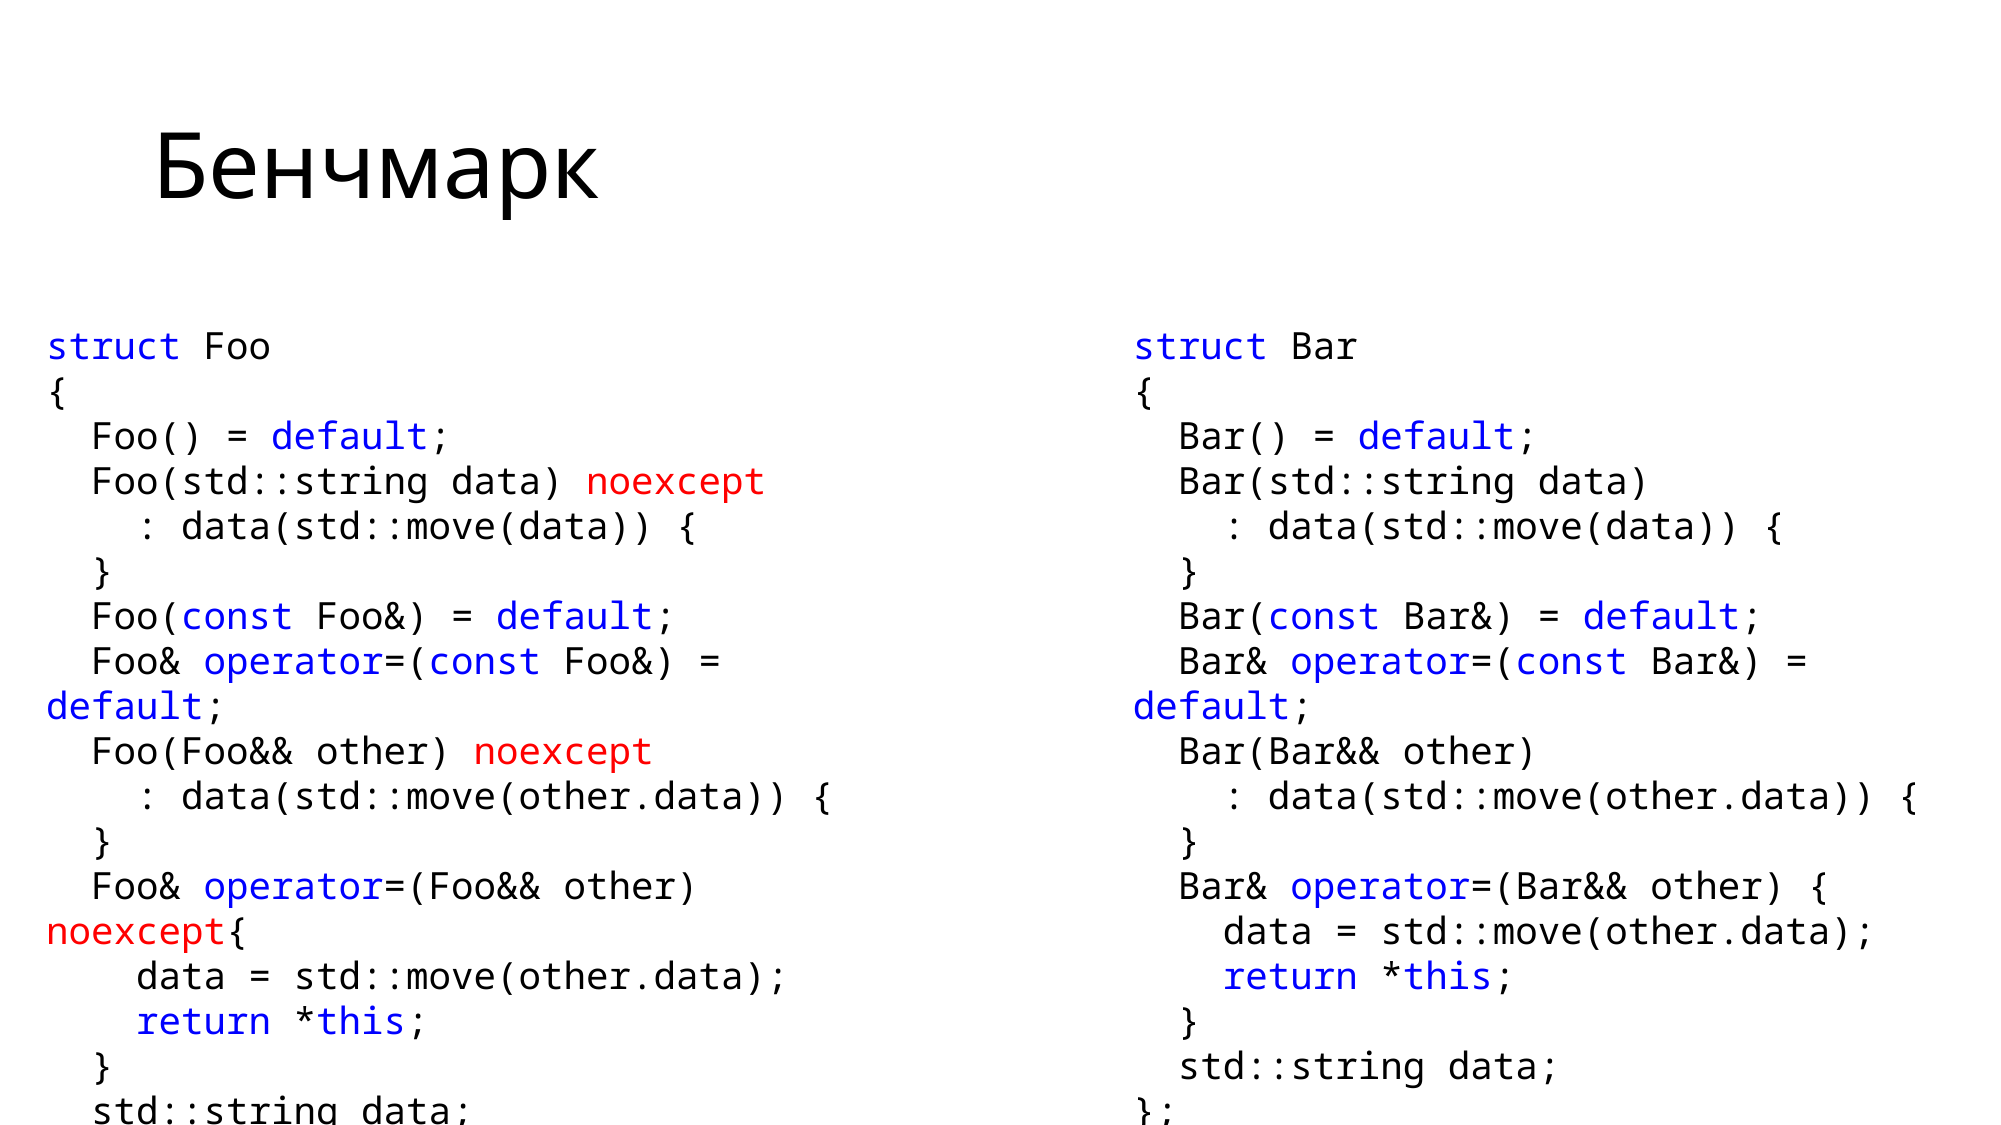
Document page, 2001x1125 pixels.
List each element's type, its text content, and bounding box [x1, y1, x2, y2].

title Бенчмарк [137, 59, 1863, 278]
text_box struct Foo { Foo() = default; Foo(std::string data) noexcept : data(std::move(data)) { } Foo(const Foo&) = default; Foo& operator=(const Foo&) = default; Foo(Foo&& other) noexcept : data(std::move(other.data)) { } Foo& operator=(Foo&& other) noexcept{ data = std::move(other.data); return *this; } std::string data; }; [31, 314, 894, 1125]
text_box struct Bar { Bar() = default; Bar(std::string data) : data(std::move(data)) { } Bar(const Bar&) = default; Bar& operator=(const Bar&) = default; Bar(Bar&& other) : data(std::move(other.data)) { } Bar& operator=(Bar&& other) { data = std::move(other.data); return *this; } std::string data; }; [1118, 314, 2000, 1125]
